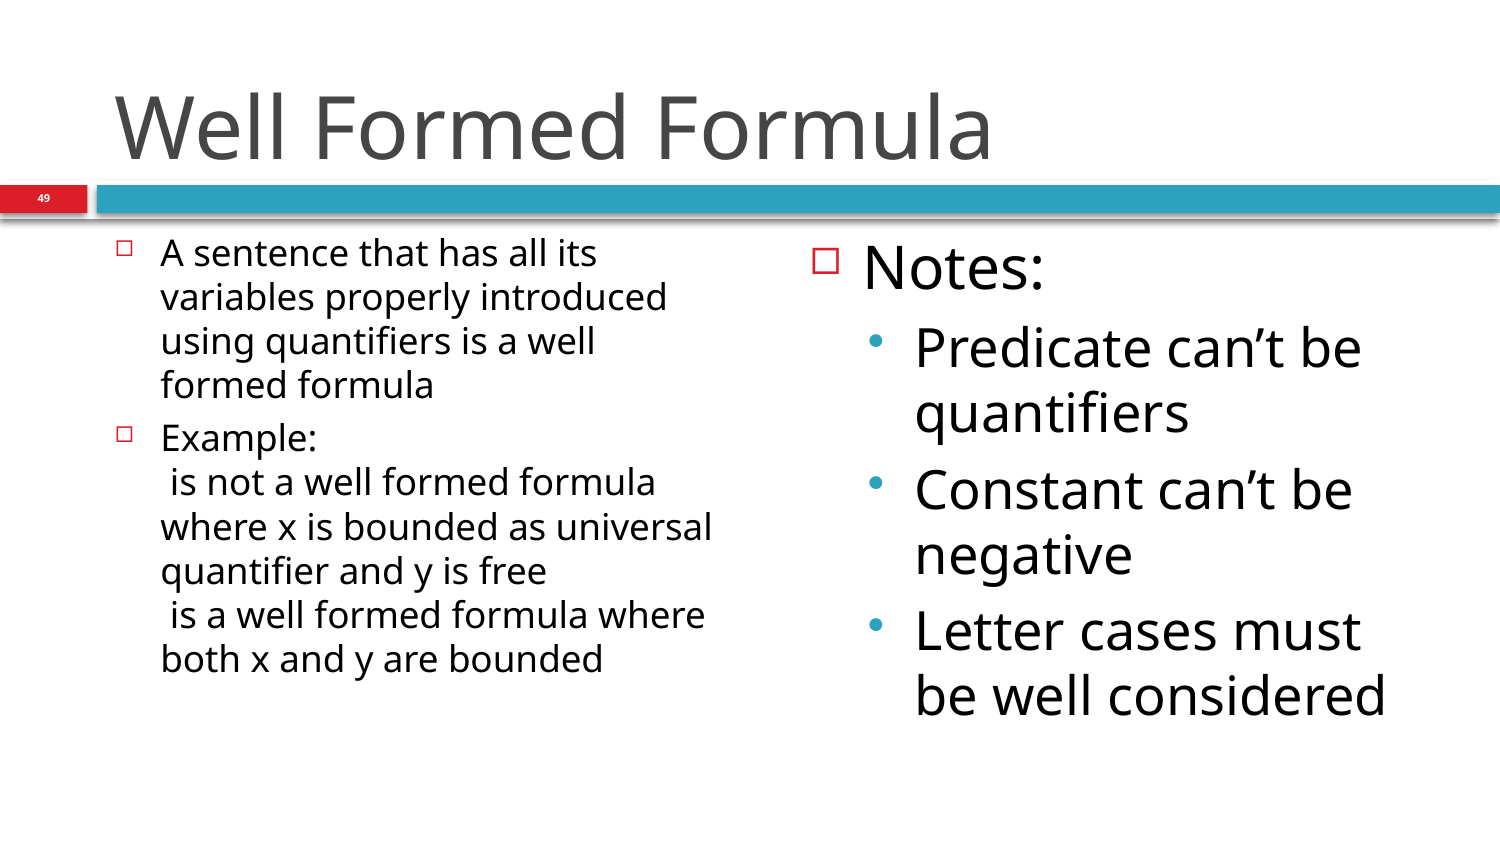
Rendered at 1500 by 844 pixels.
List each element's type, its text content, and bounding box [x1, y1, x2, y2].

title Well Formed Formula [99, 19, 1438, 185]
slide_number 49 [0, 184, 88, 215]
list Notes: Predicate can’t be quantifiers Constant can’t be negative Letter cases must be well considered [794, 221, 1433, 759]
